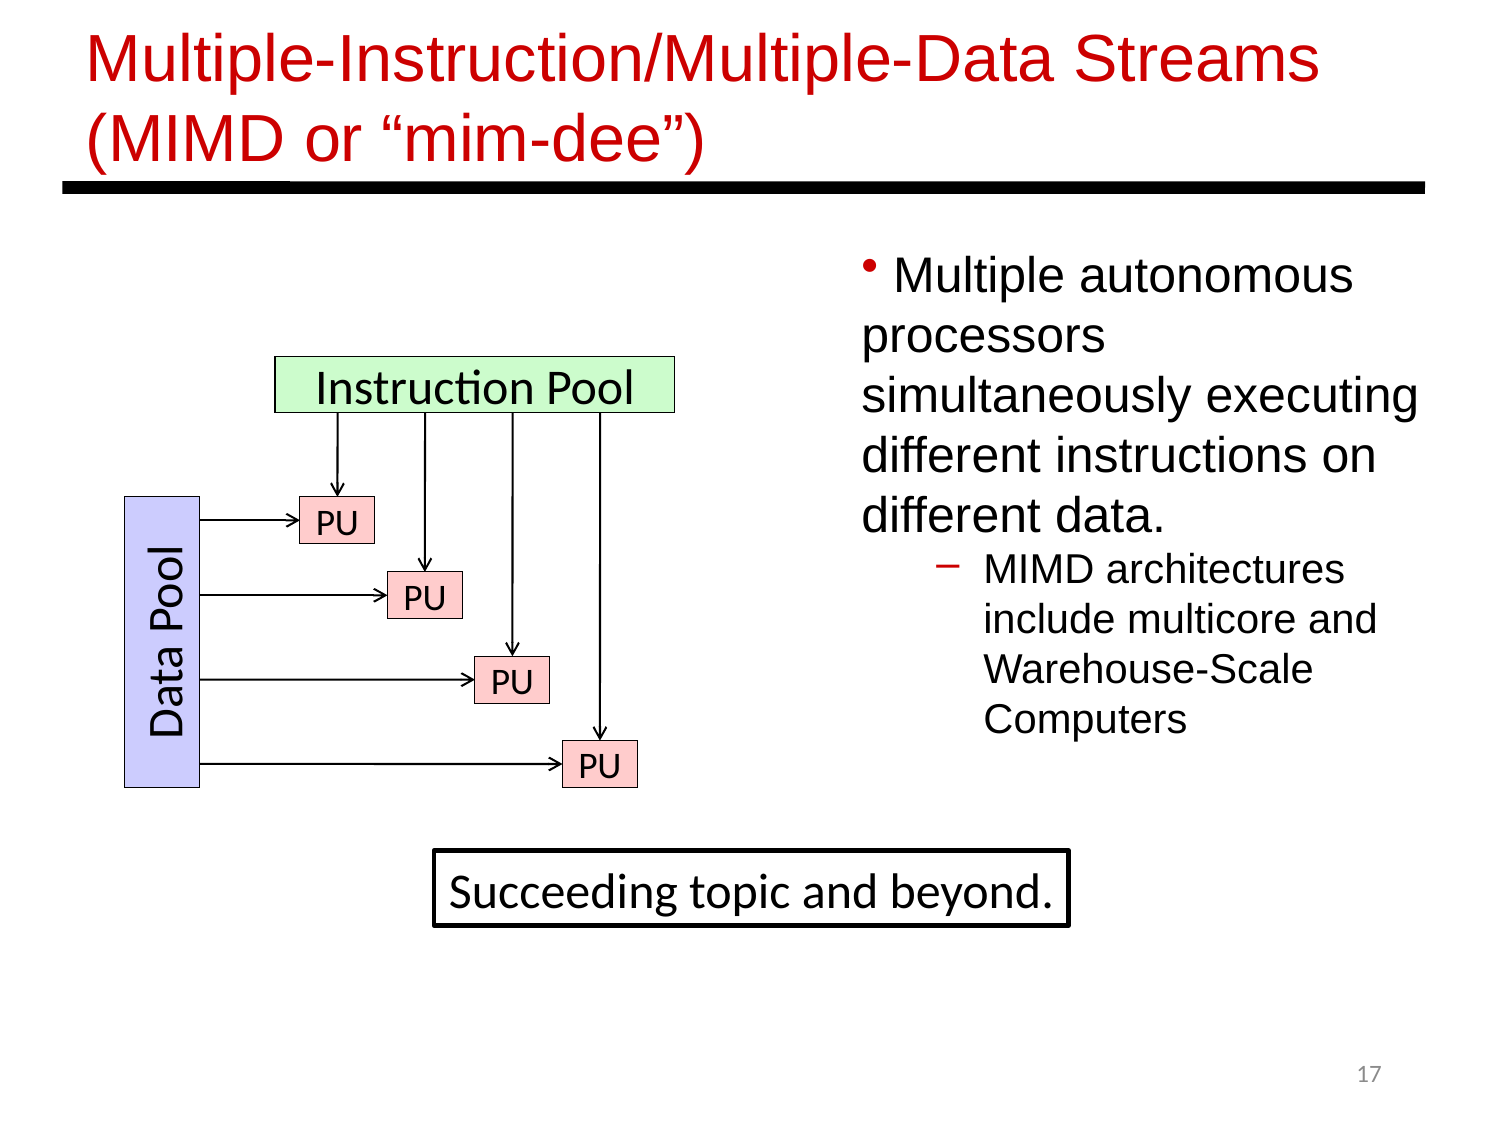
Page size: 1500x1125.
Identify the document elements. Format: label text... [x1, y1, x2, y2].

text_box PU [474, 656, 550, 704]
text_box PU [299, 496, 375, 544]
text_box Multiple autonomous processors simultaneously executing different instructions on different data. MIMD architectures include multicore and Warehouse-Scale Computers [846, 234, 1455, 810]
text_box PU [387, 571, 463, 619]
text_box PU [562, 740, 638, 788]
text_box Succeeding topic and beyond. [433, 850, 1069, 926]
text_box Instruction Pool [274, 356, 675, 413]
slide_number 17 [1059, 1042, 1397, 1103]
text_box Multiple-Instruction/Multiple-Data Streams (MIMD or “mim-dee”) [71, 7, 1461, 183]
text_box Data Pool [124, 496, 200, 788]
